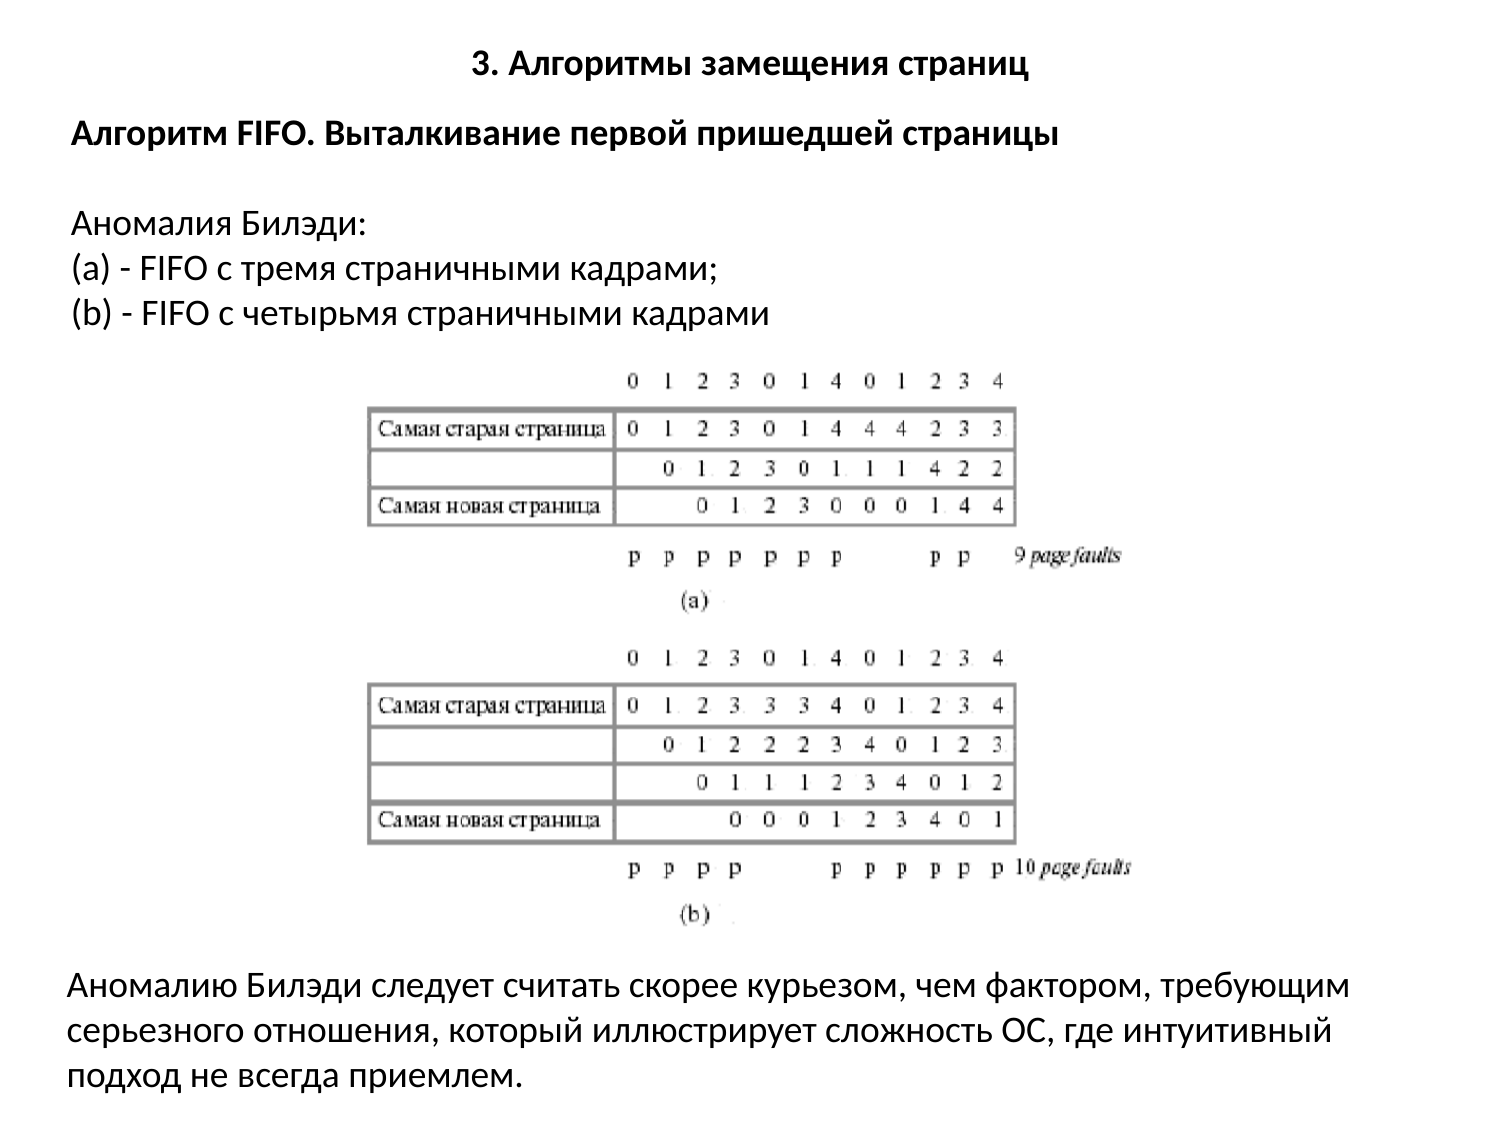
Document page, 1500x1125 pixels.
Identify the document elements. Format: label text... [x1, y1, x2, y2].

text_box Алгоритм FIFO. Выталкивание первой пришедшей страницы Аномалия Билэди: (a) - FIFO с тремя страничными кадрами; (b) - FIFO с четырьмя страничными кадрами [56, 100, 1450, 341]
text_box Аномалию Билэди следует считать скорее курьезом, чем фактором, требующим серьезного отношения, который иллюстрирует сложность ОС, где интуитивный подход не всегда приемлем. [51, 952, 1446, 1102]
text_box 3. Алгоритмы замещения страниц [29, 30, 1471, 91]
picture [362, 361, 1143, 932]
